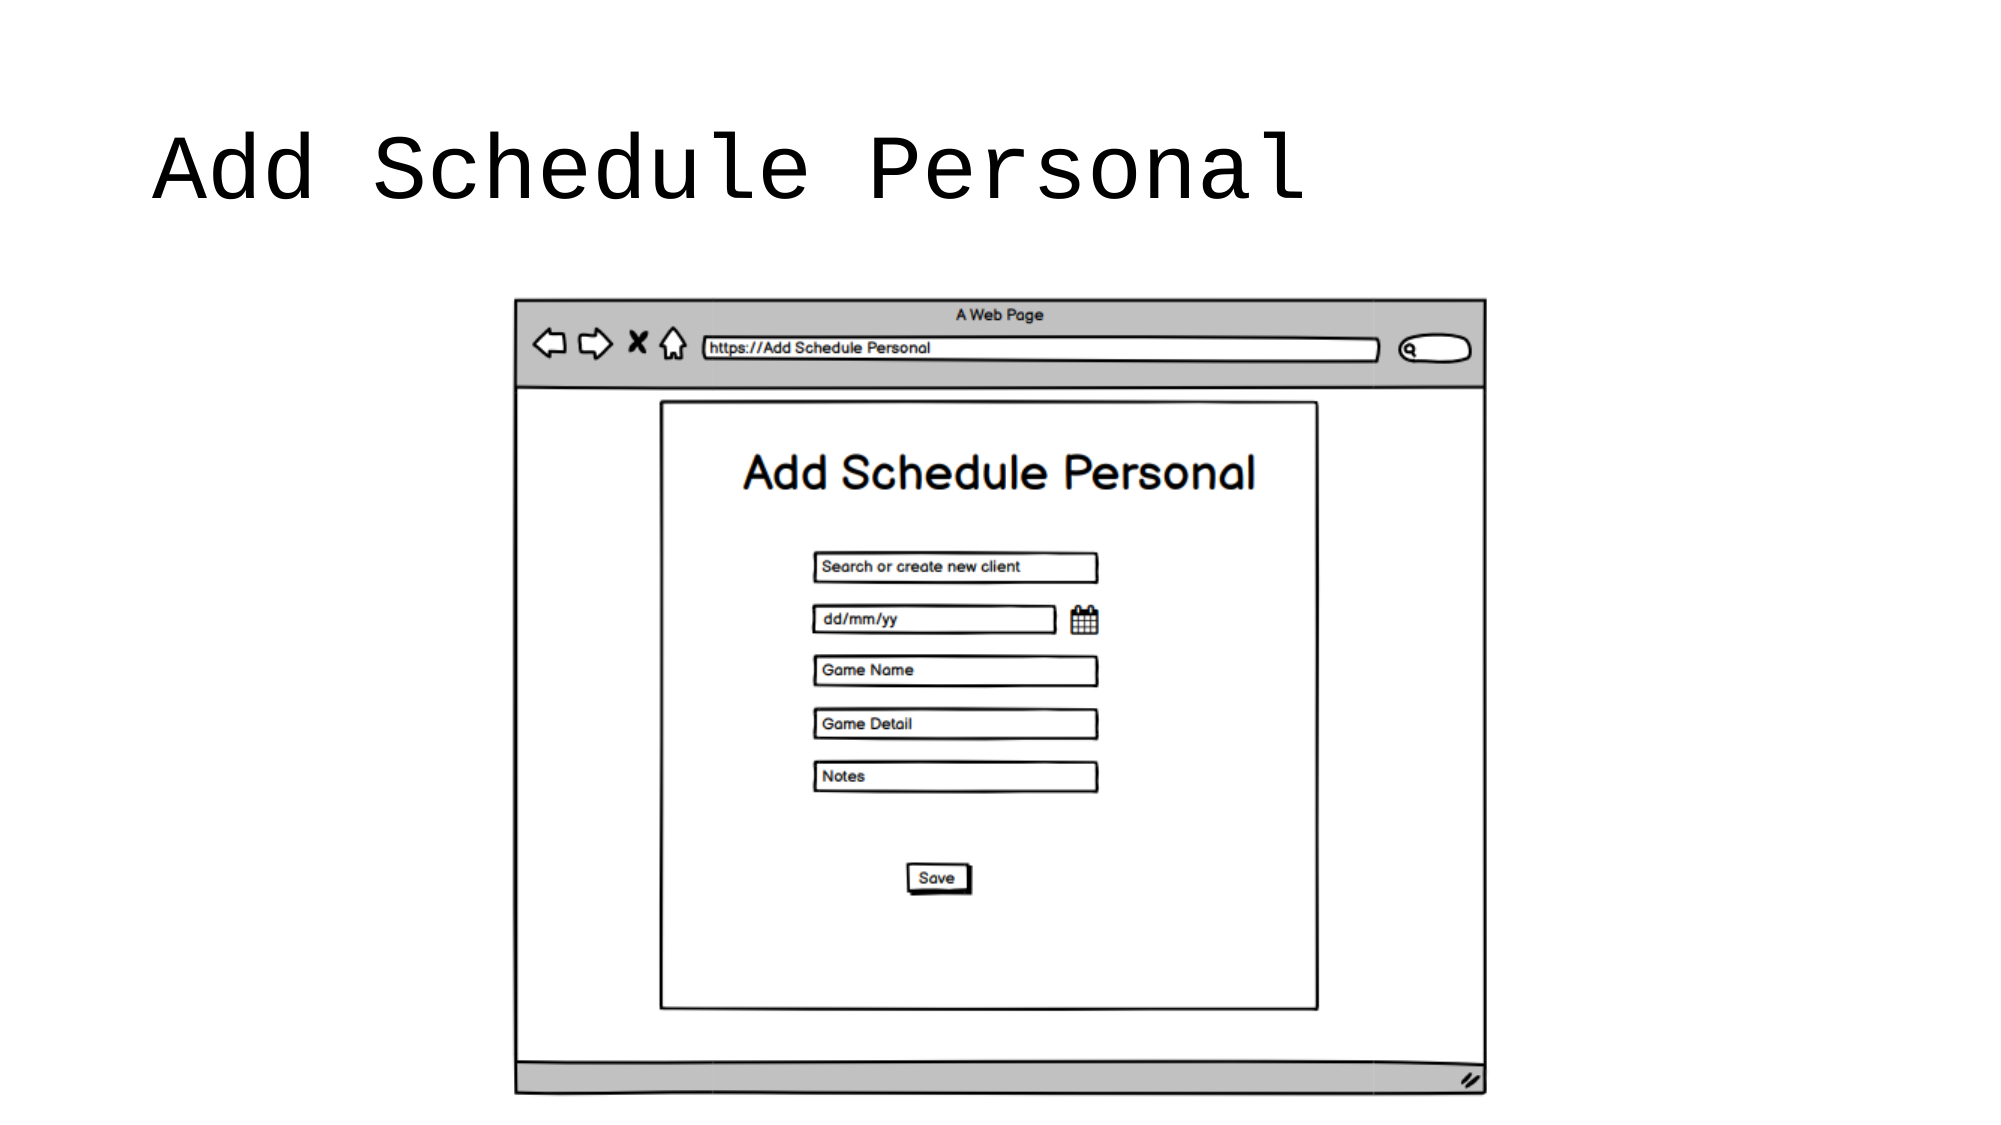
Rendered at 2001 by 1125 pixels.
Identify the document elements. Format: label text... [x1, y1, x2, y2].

title Add Schedule Personal [137, 59, 1863, 278]
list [507, 295, 1493, 1101]
